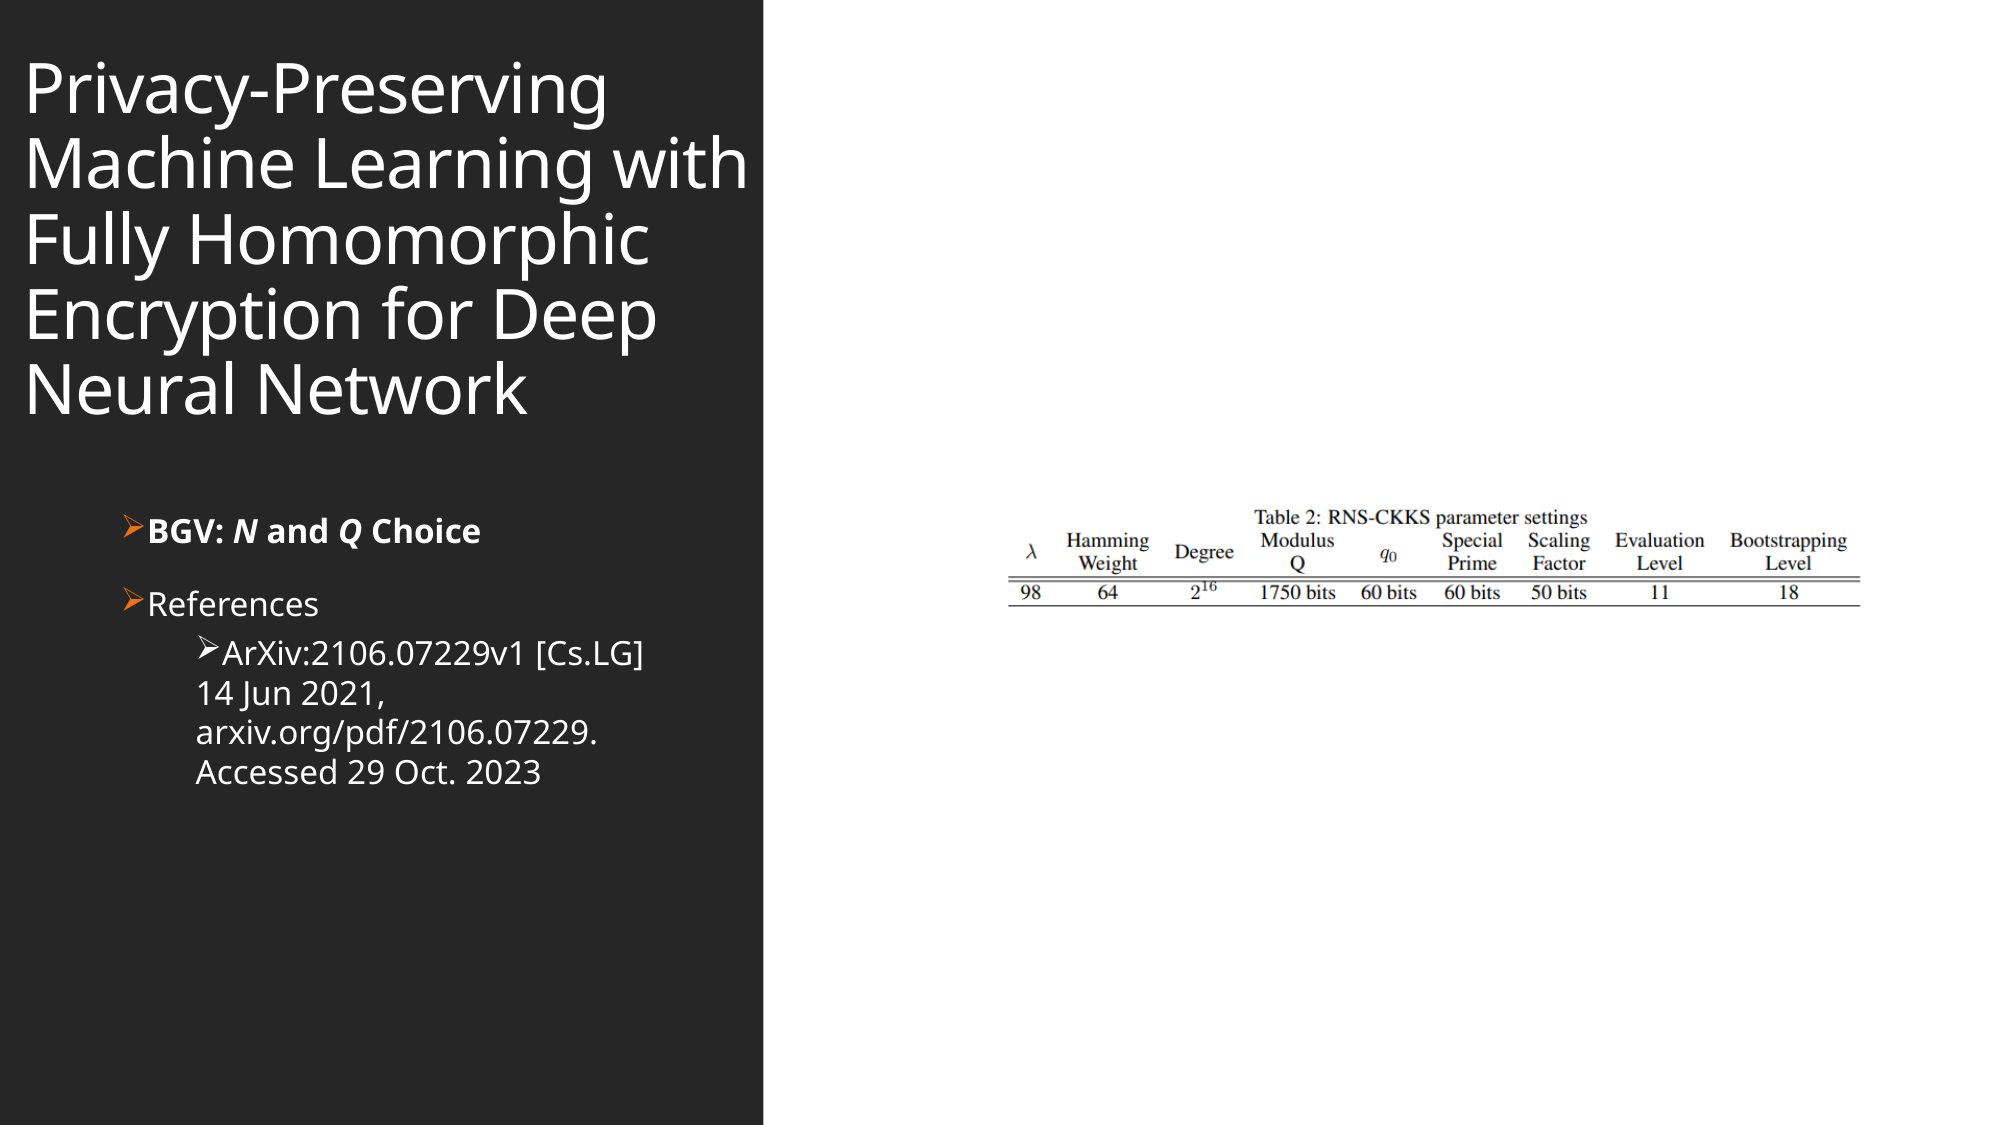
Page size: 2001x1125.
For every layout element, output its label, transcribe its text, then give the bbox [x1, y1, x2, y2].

title Privacy-Preserving Machine Learning with Fully Homomorphic Encryption for Deep Neural Network [8, 37, 797, 438]
list BGV: N and Q Choice References ArXiv:2106.07229v1 [Cs.LG] 14 Jun 2021, arxiv.org/pdf/2106.07229. Accessed 29 Oct. 2023 [105, 499, 683, 1002]
picture [999, 503, 1870, 622]
